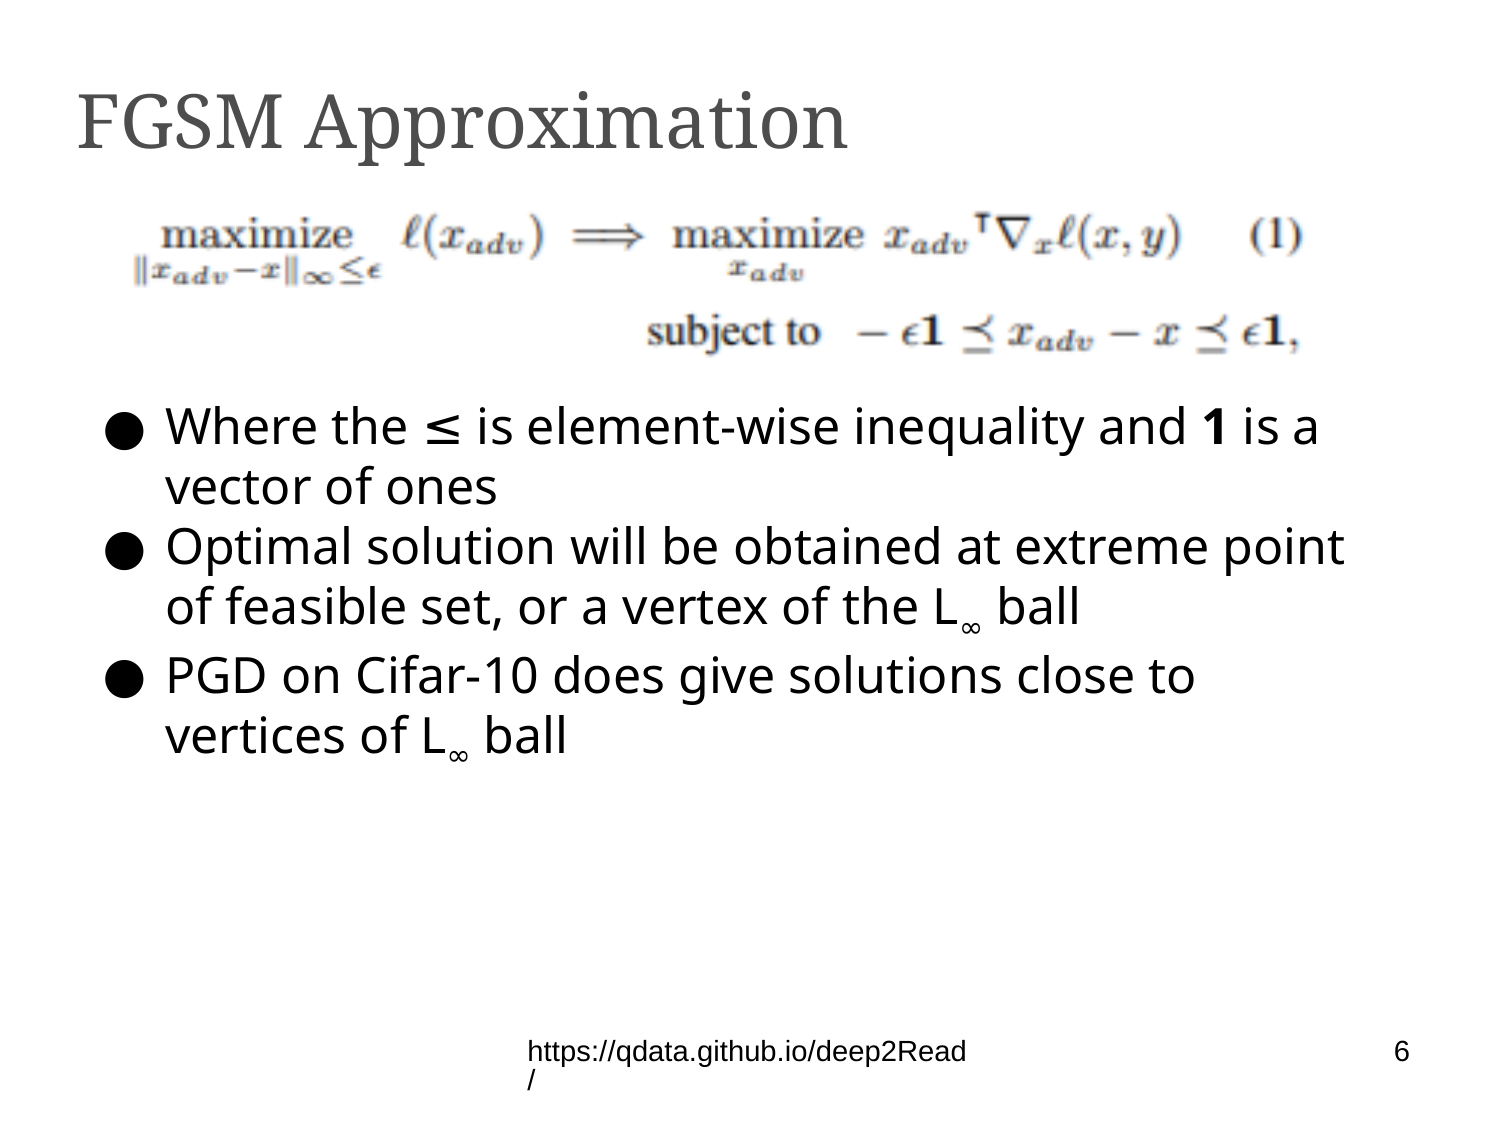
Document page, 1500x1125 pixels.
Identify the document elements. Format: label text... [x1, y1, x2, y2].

picture [122, 179, 1319, 368]
text_box FGSM Approximation [61, 24, 1186, 213]
footer https://qdata.github.io/deep2Read/ [512, 1024, 988, 1103]
slide_number 6 [1074, 1024, 1425, 1103]
text_box Where the ≤ is element-wise inequality and 1 is a vector of ones Optimal solution will be obtained at extreme point of feasible set, or a vertex of the L∞ ball PGD on Cifar-10 does give solutions close to vertices of L∞ ball [75, 380, 1366, 977]
